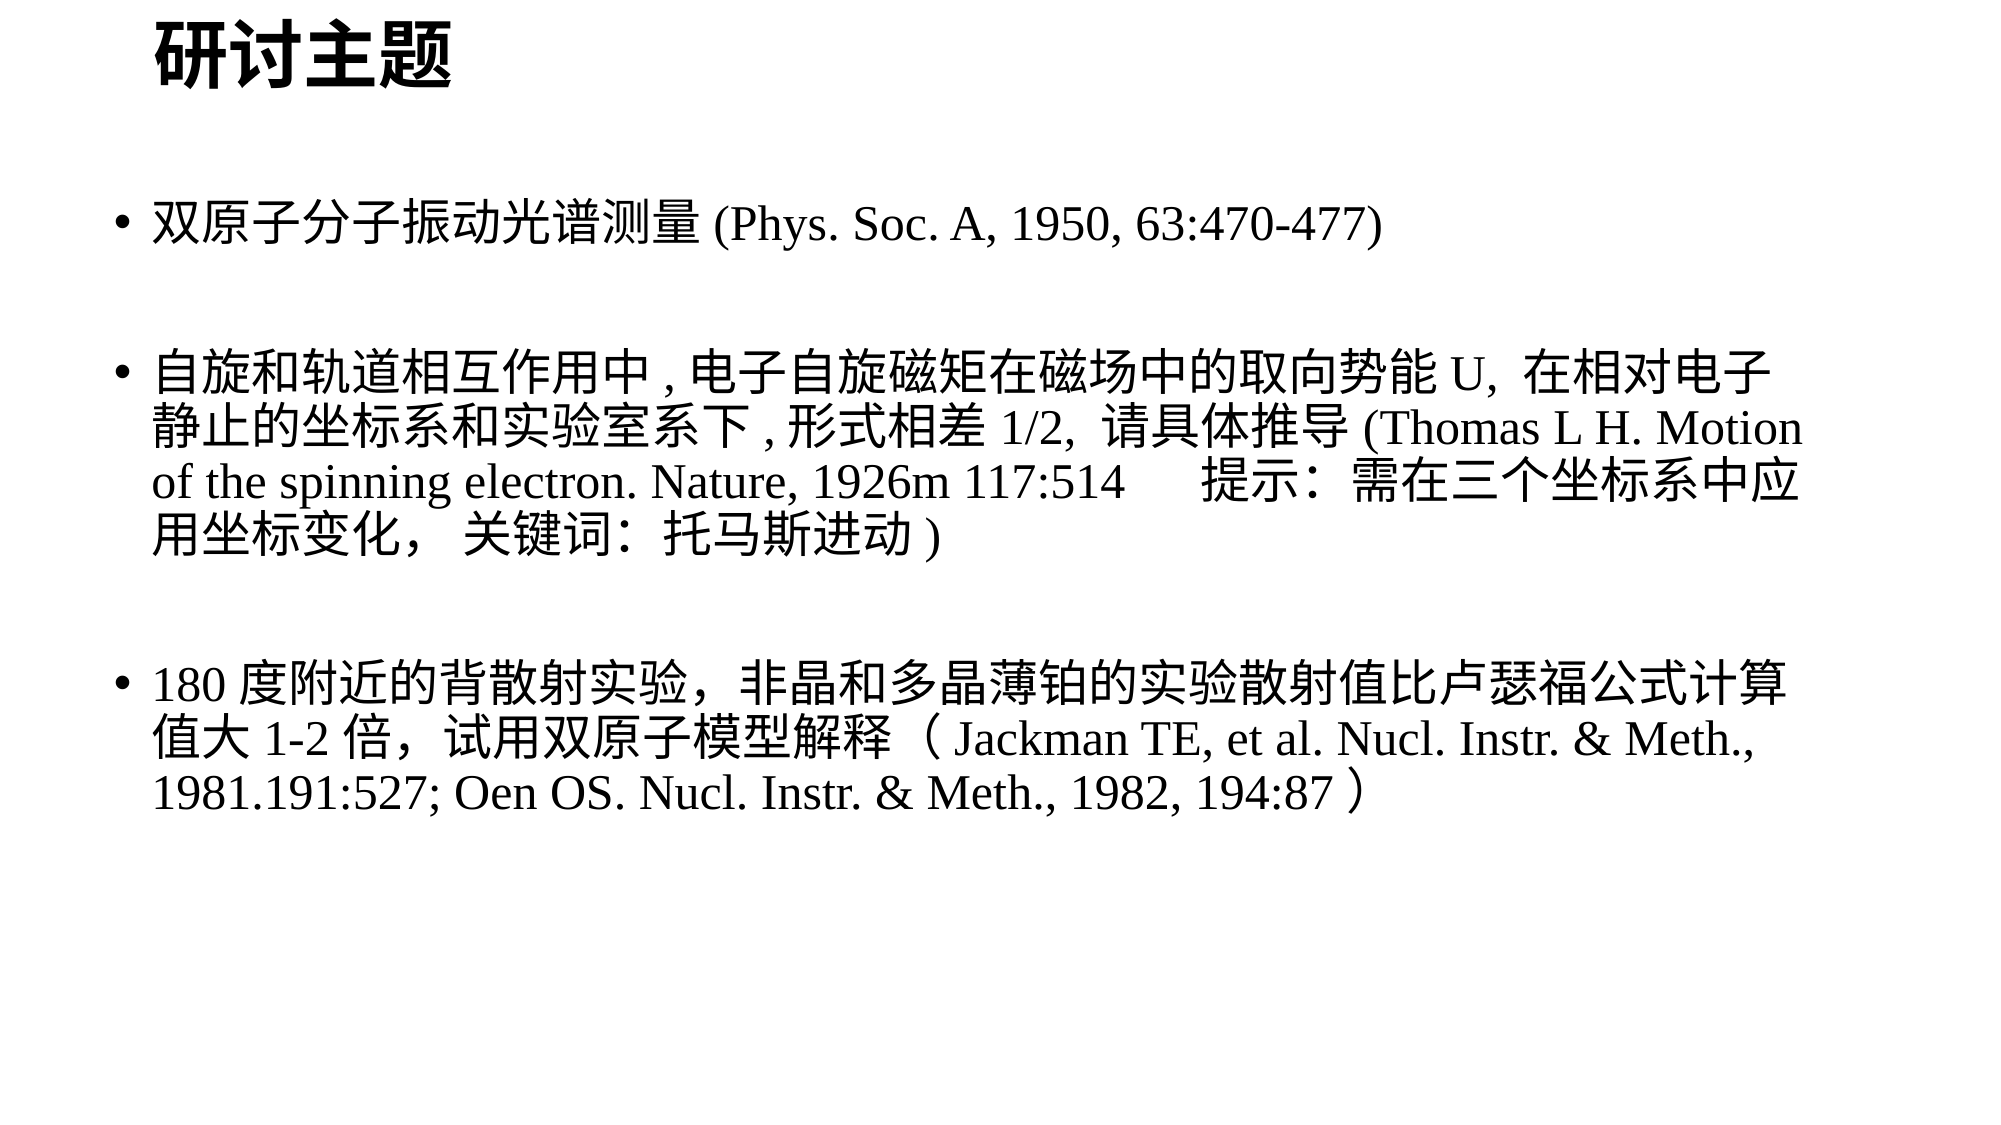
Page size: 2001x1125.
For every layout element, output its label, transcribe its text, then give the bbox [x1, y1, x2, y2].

list 双原子分子振动光谱测量(Phys. Soc. A, 1950, 63:470-477) 自旋和轨道相互作用中,电子自旋磁矩在磁场中的取向势能U, 在相对电子静止的坐标系和实验室系下,形式相差1/2, 请具体推导(Thomas L H. Motion of the spinning electron. Nature, 1926m 117:514 提示：需在三个坐标系中应用坐标变化， 关键词：托马斯进动) 180度附近的背散射实验，非晶和多晶薄铂的实验散射值比卢瑟福公式计算值大1-2倍，试用双原子模型解释（Jackman TE, et al. Nucl. Instr. & Meth., 1981.191:527; Oen OS. Nucl. Instr. & Meth., 1982, 194:87） [98, 189, 1824, 1082]
title 研讨主题 [138, 4, 1864, 112]
